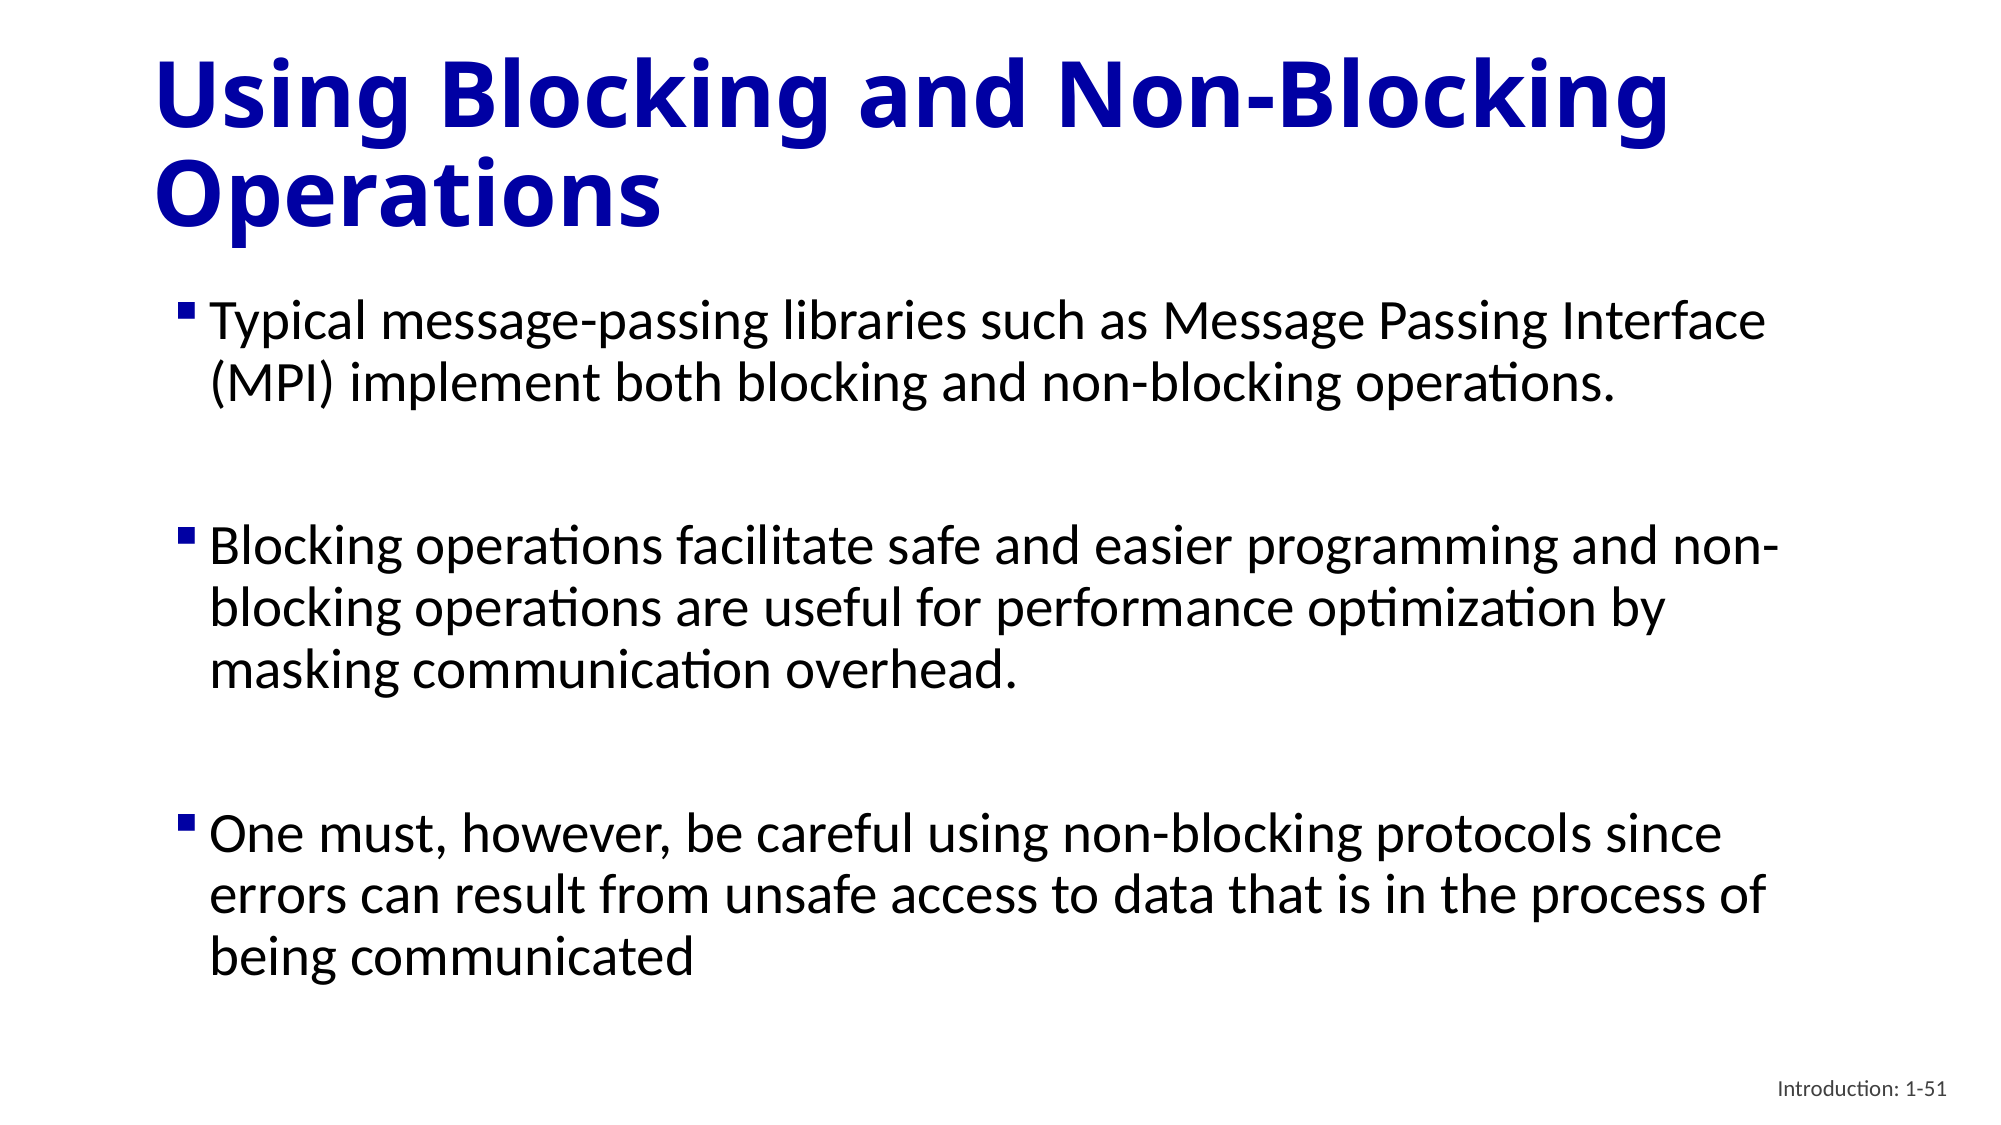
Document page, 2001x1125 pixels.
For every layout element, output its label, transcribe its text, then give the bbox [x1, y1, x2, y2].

list Typical message-passing libraries such as Message Passing Interface (MPI) implement both blocking and non-blocking operations. Blocking operations facilitate safe and easier programming and non-blocking operations are useful for performance optimization by masking communication overhead. One must, however, be careful using non-blocking protocols since errors can result from unsafe access to data that is in the process of being communicated [137, 282, 1863, 997]
title Using Blocking and Non-Blocking Operations [137, 74, 1863, 221]
slide_number Introduction: 1-51 [1512, 1056, 1963, 1117]
